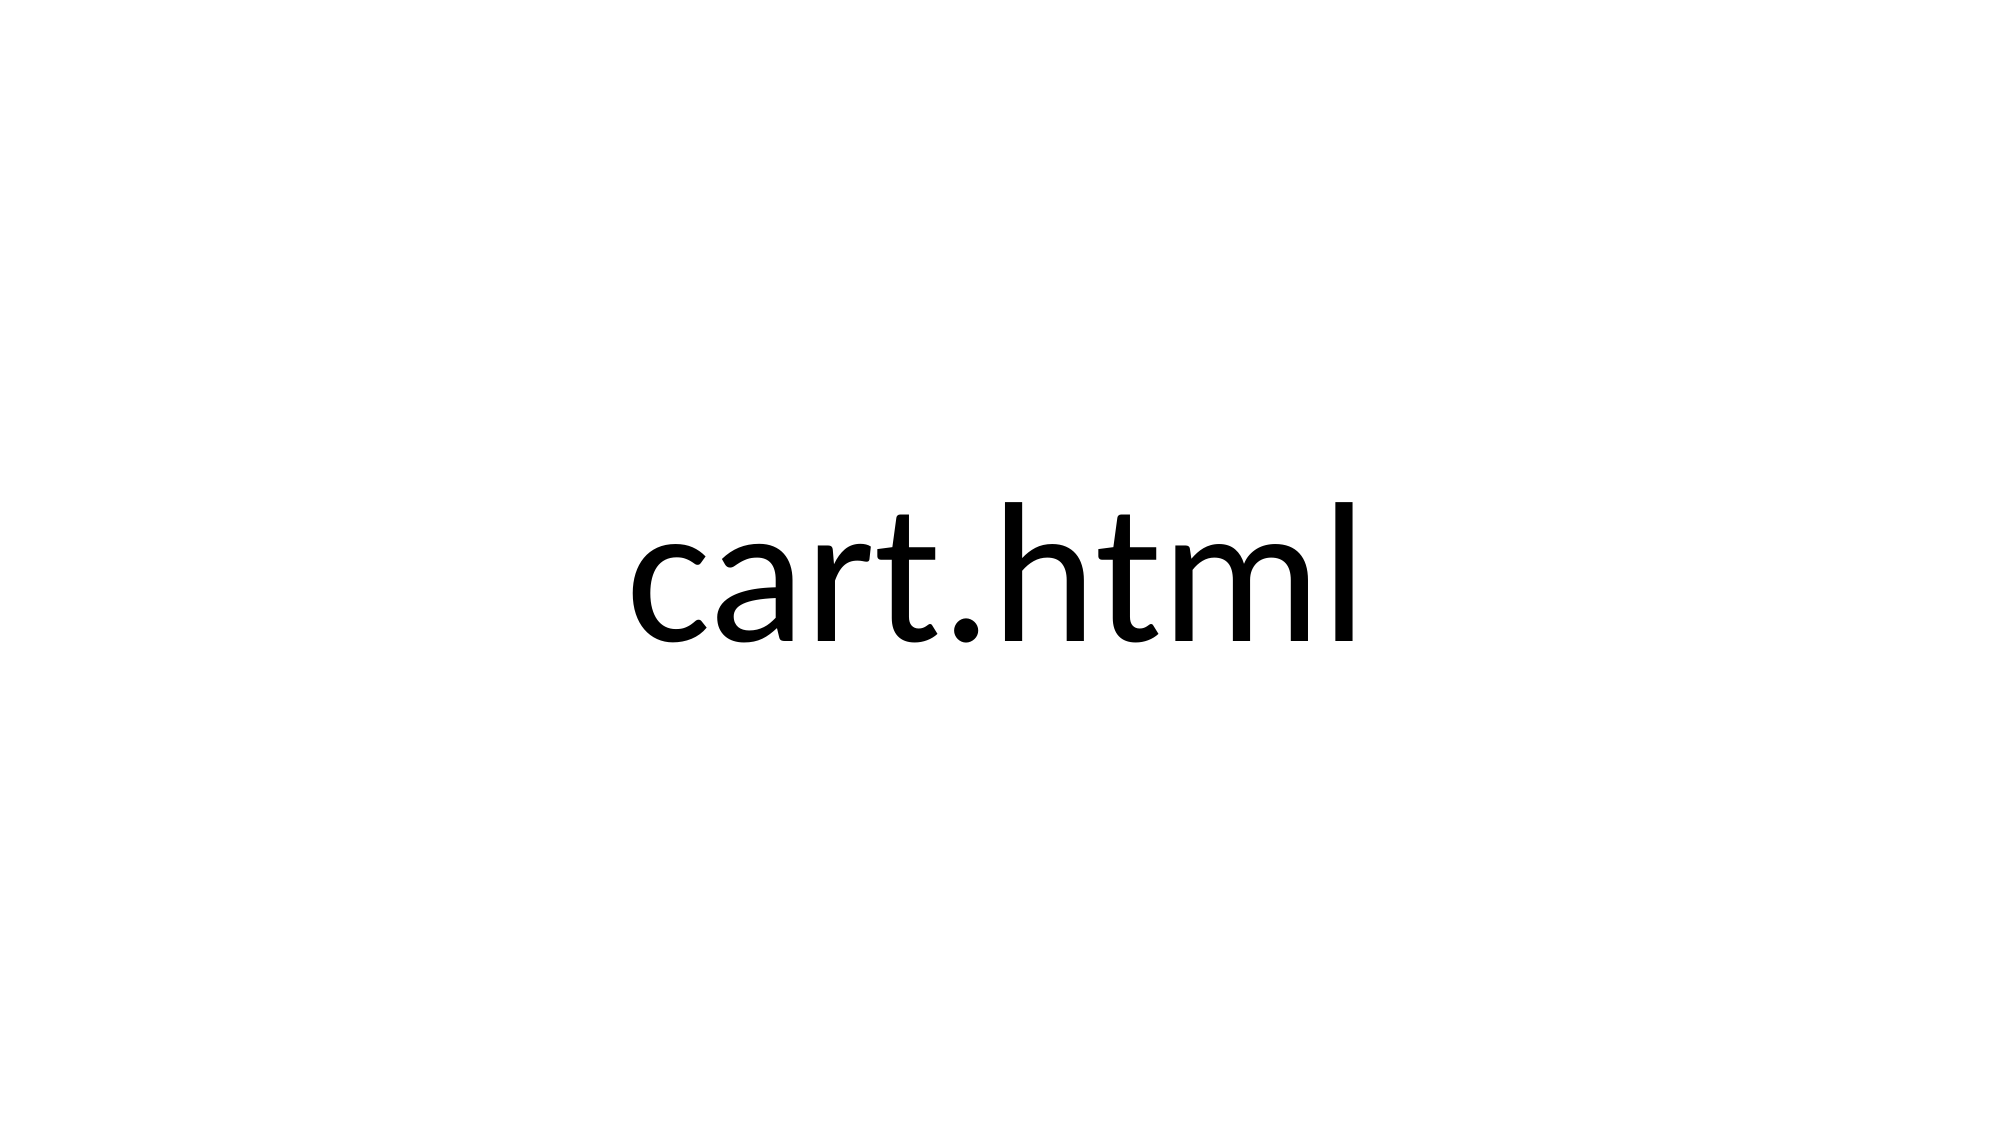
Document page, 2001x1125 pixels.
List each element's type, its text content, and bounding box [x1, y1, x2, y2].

text_box cart.html [611, 433, 1389, 689]
